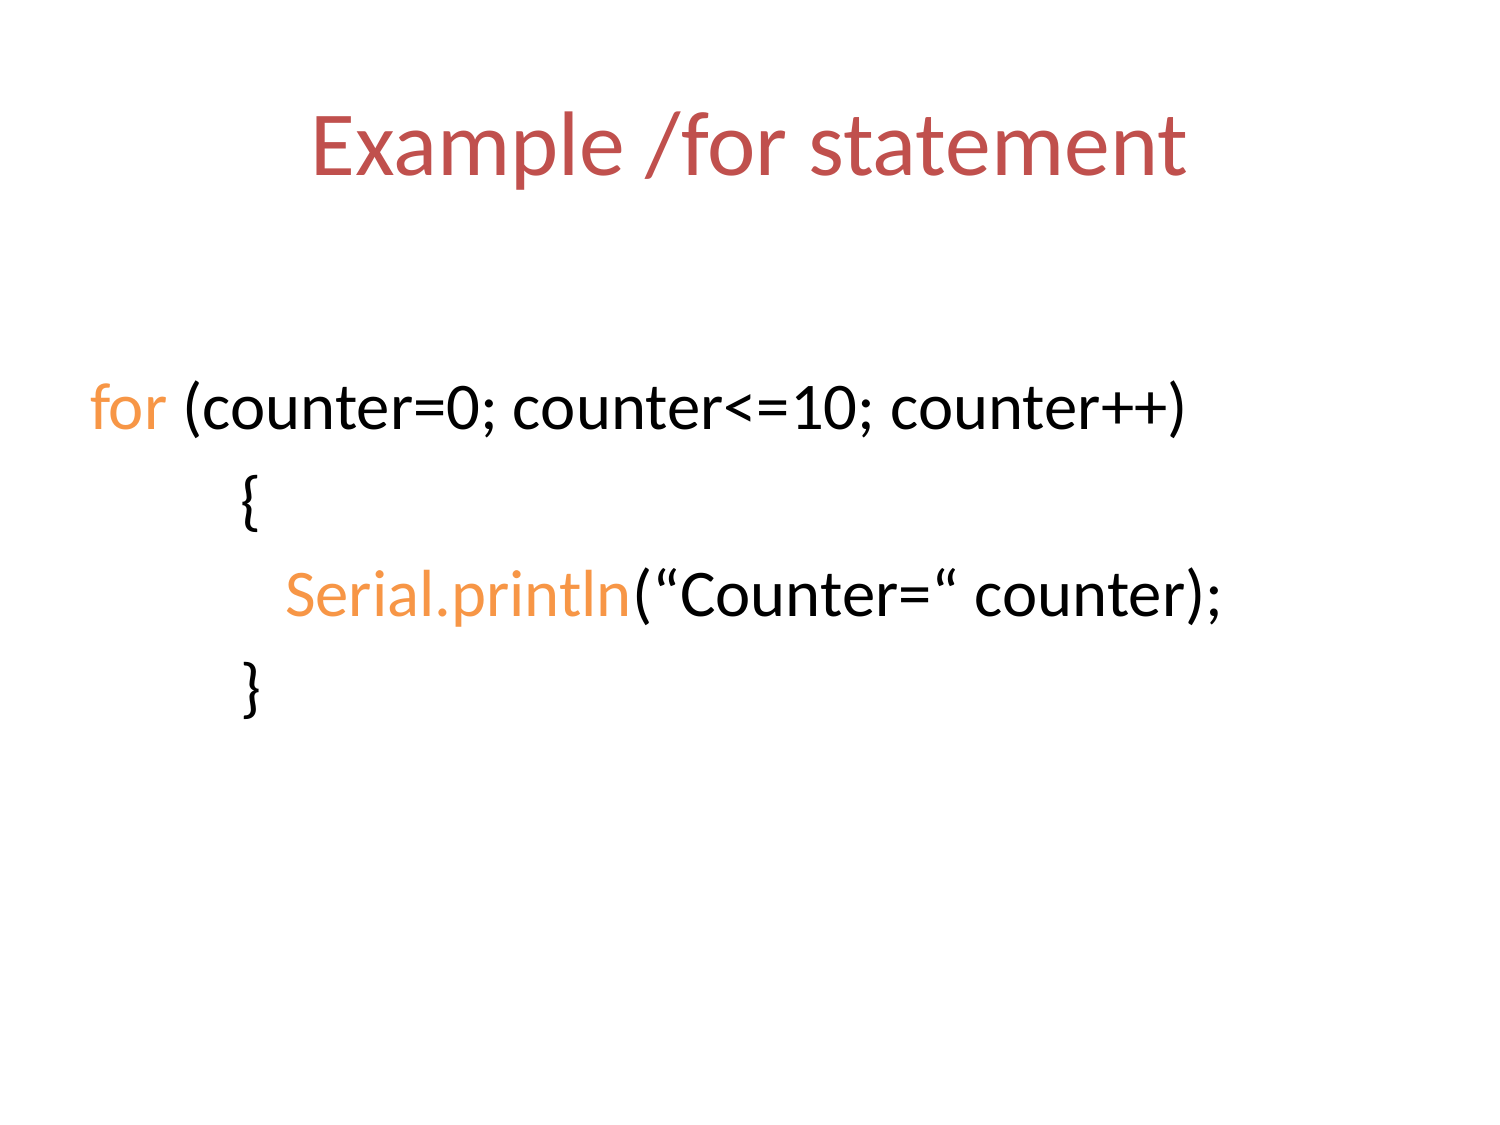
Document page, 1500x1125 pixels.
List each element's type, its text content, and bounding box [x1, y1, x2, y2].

title Example /for statement [75, 45, 1425, 233]
list for (counter=0; counter<=10; counter++) { Serial.println(“Counter=“ counter); } [75, 262, 1425, 1005]
